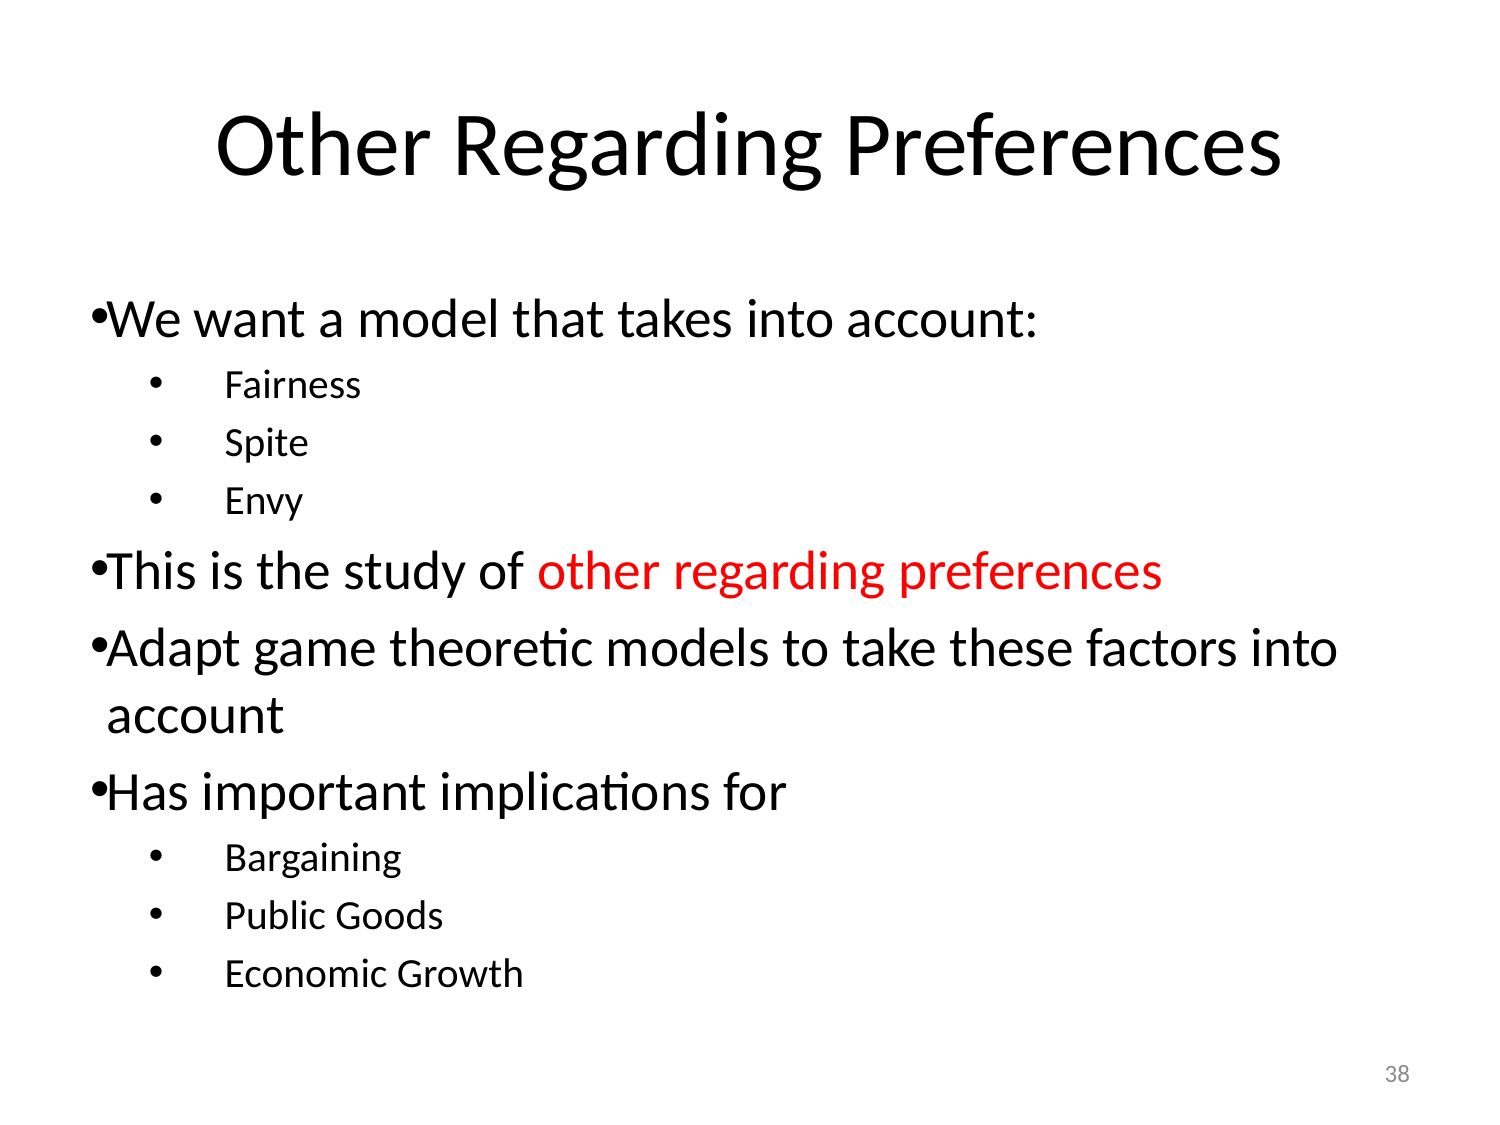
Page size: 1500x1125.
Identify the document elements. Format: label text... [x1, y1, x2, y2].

list We want a model that takes into account: Fairness Spite Envy This is the study of other regarding preferences Adapt game theoretic models to take these factors into account Has important implications for Bargaining Public Goods Economic Growth [75, 275, 1425, 1005]
slide_number 38 [1074, 1042, 1425, 1103]
title Other Regarding Preferences [75, 45, 1425, 233]
